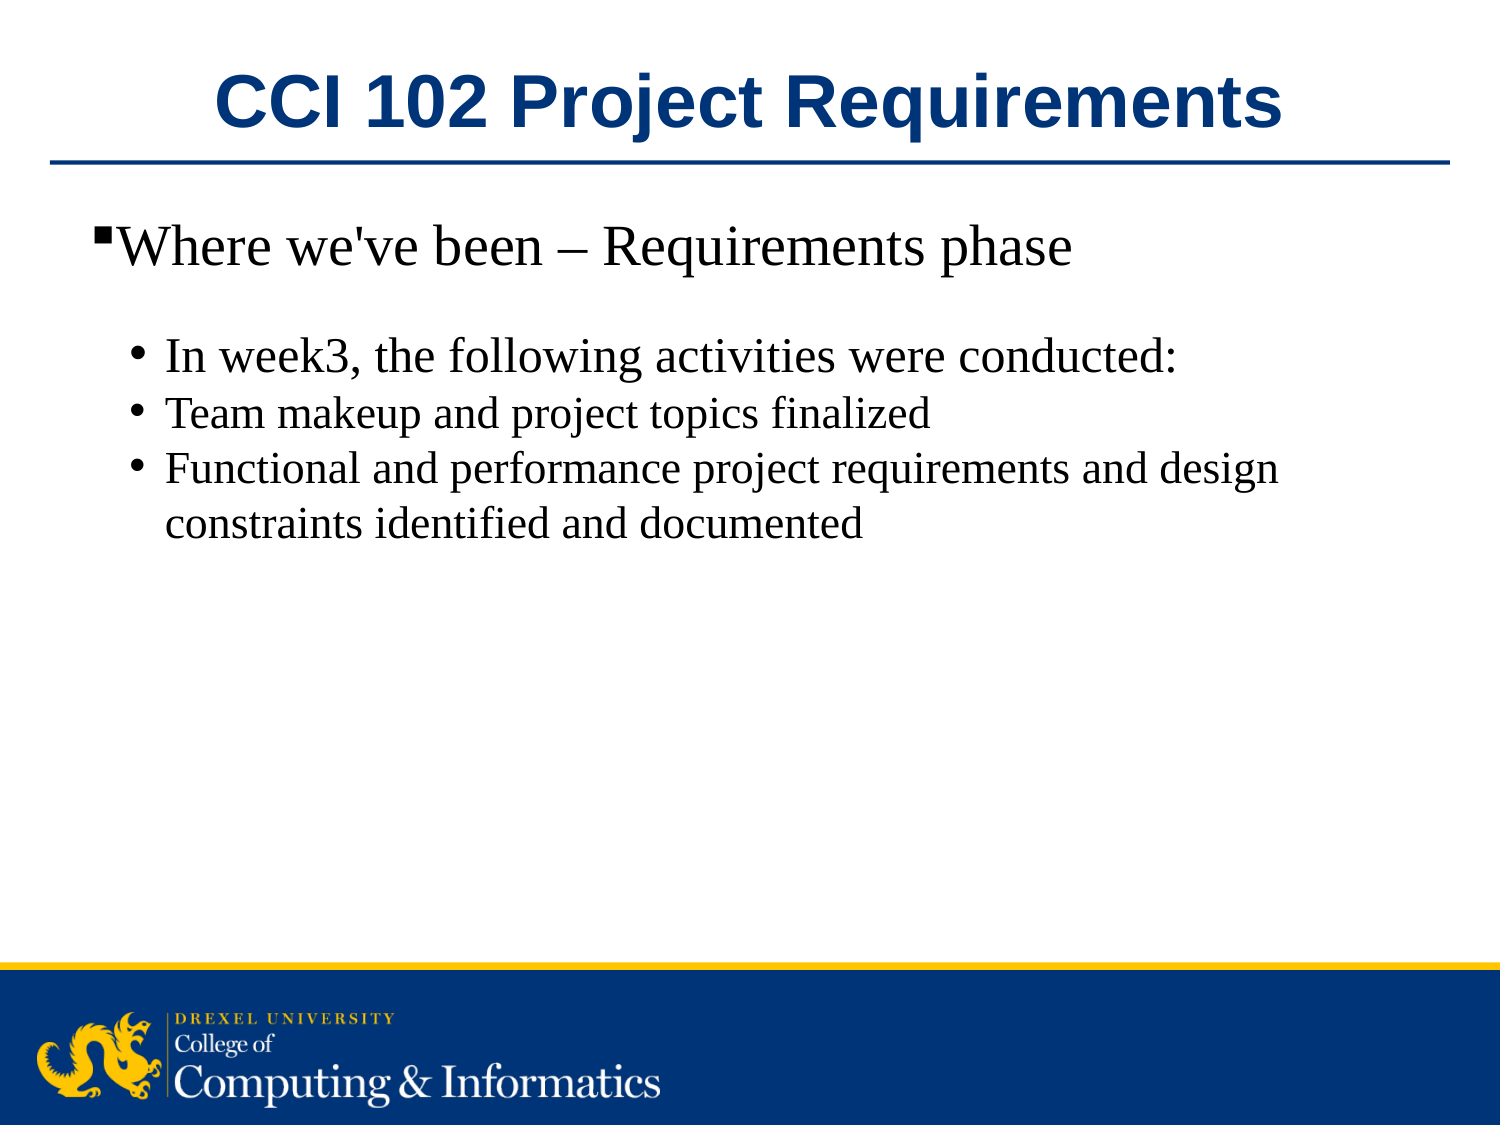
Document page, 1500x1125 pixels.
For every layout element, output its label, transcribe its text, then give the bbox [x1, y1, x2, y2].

text_box Where we've been – Requirements phase In week3, the following activities were conducted: Team makeup and project topics finalized Functional and performance project requirements and design constraints identified and documented [74, 199, 1425, 950]
picture [37, 1012, 660, 1109]
text_box CCI 102 Project Requirements [74, 45, 1425, 163]
